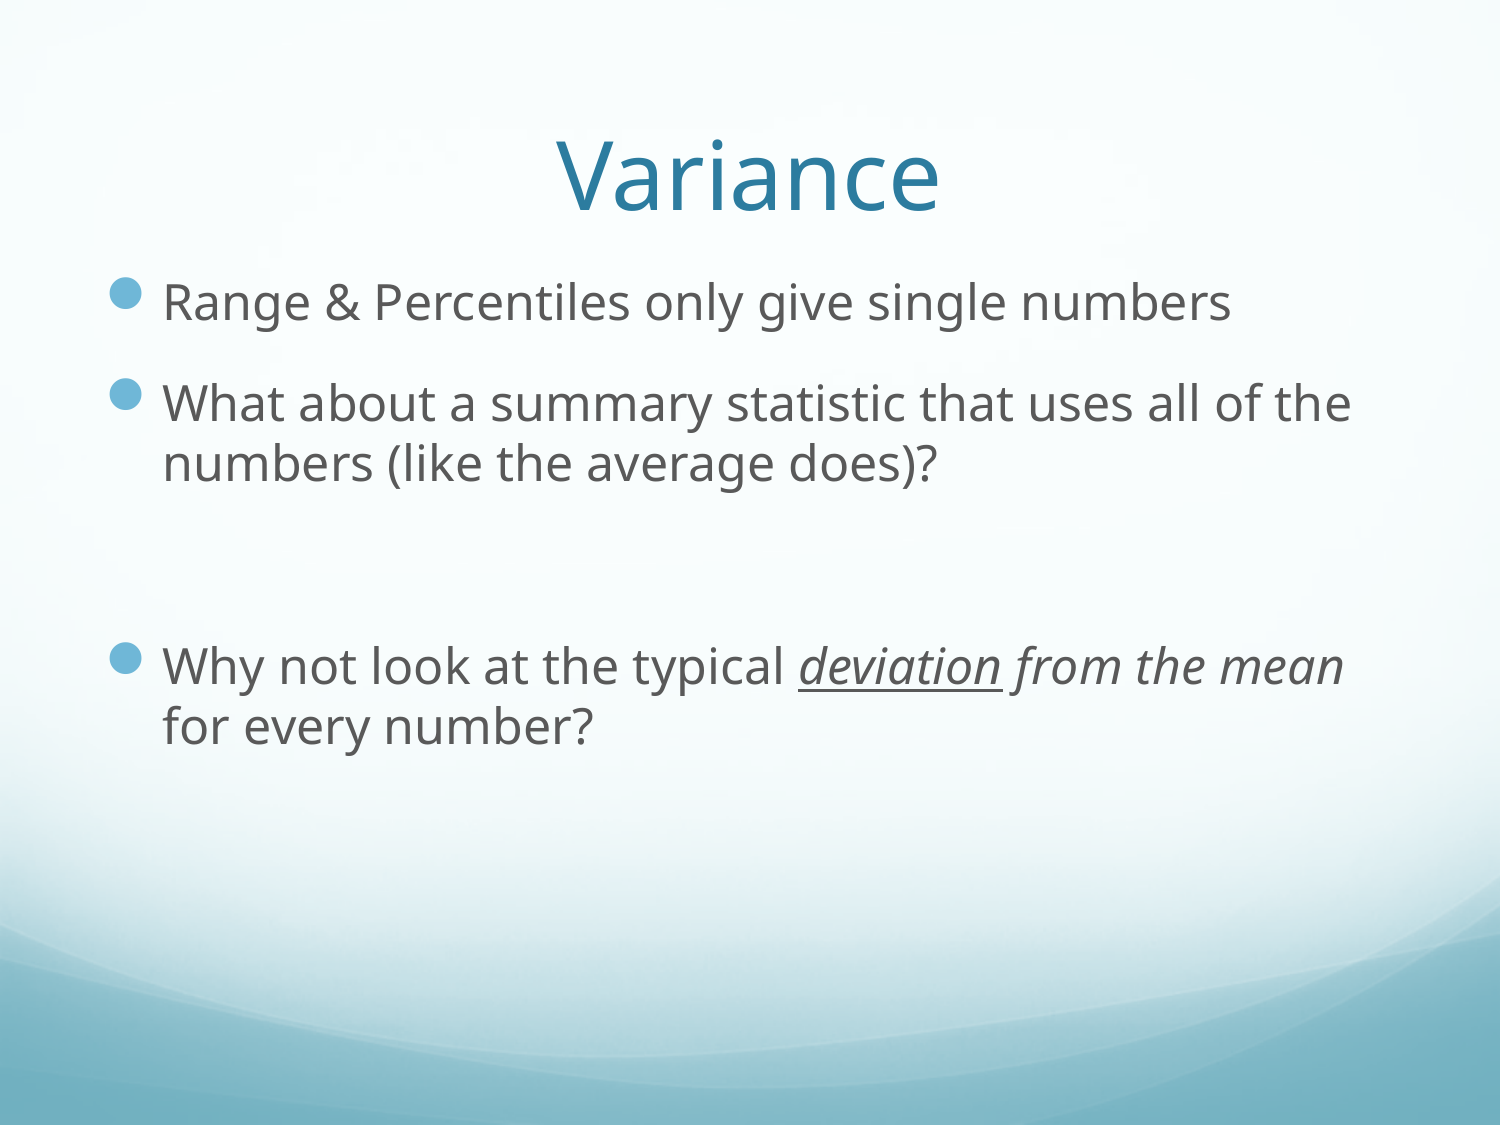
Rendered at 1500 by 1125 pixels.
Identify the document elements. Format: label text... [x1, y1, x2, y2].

title Variance [90, 17, 1410, 237]
list Range & Percentiles only give single numbers What about a summary statistic that uses all of the numbers (like the average does)? Why not look at the typical deviation from the mean for every number? [90, 262, 1410, 975]
